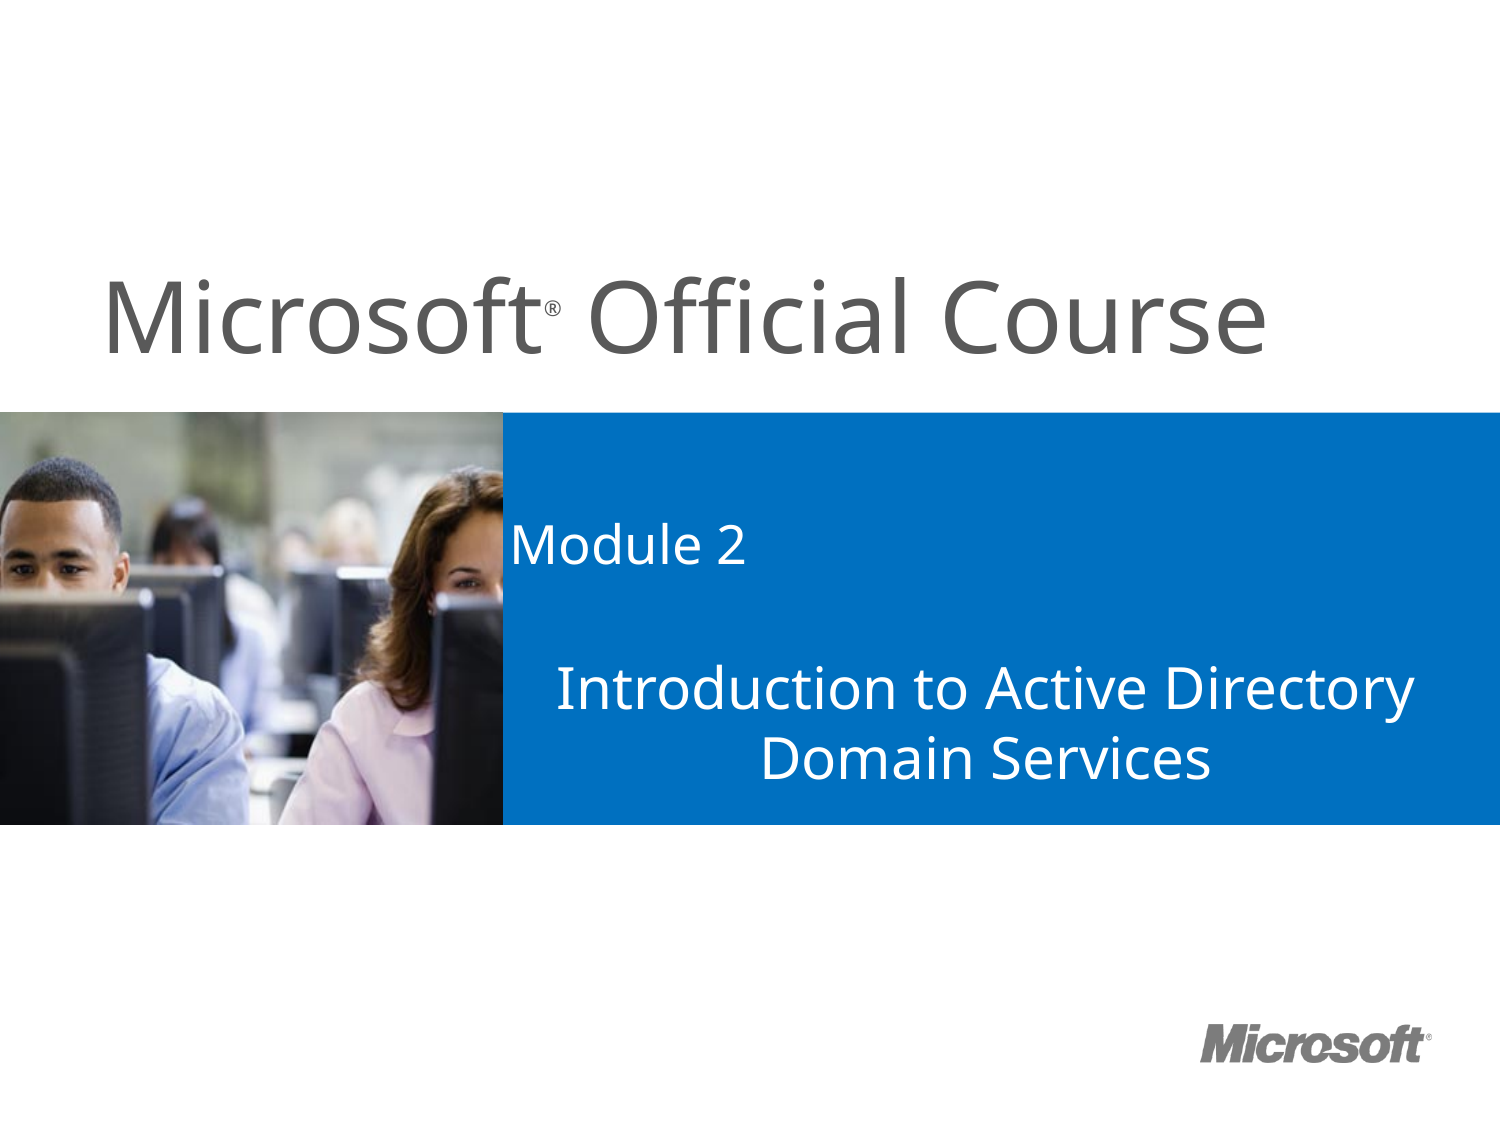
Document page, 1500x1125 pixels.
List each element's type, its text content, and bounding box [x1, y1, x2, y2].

picture [0, 412, 503, 825]
subtitle Introduction to Active Directory Domain Services [511, 643, 1460, 826]
title Module 2 [509, 519, 1451, 576]
